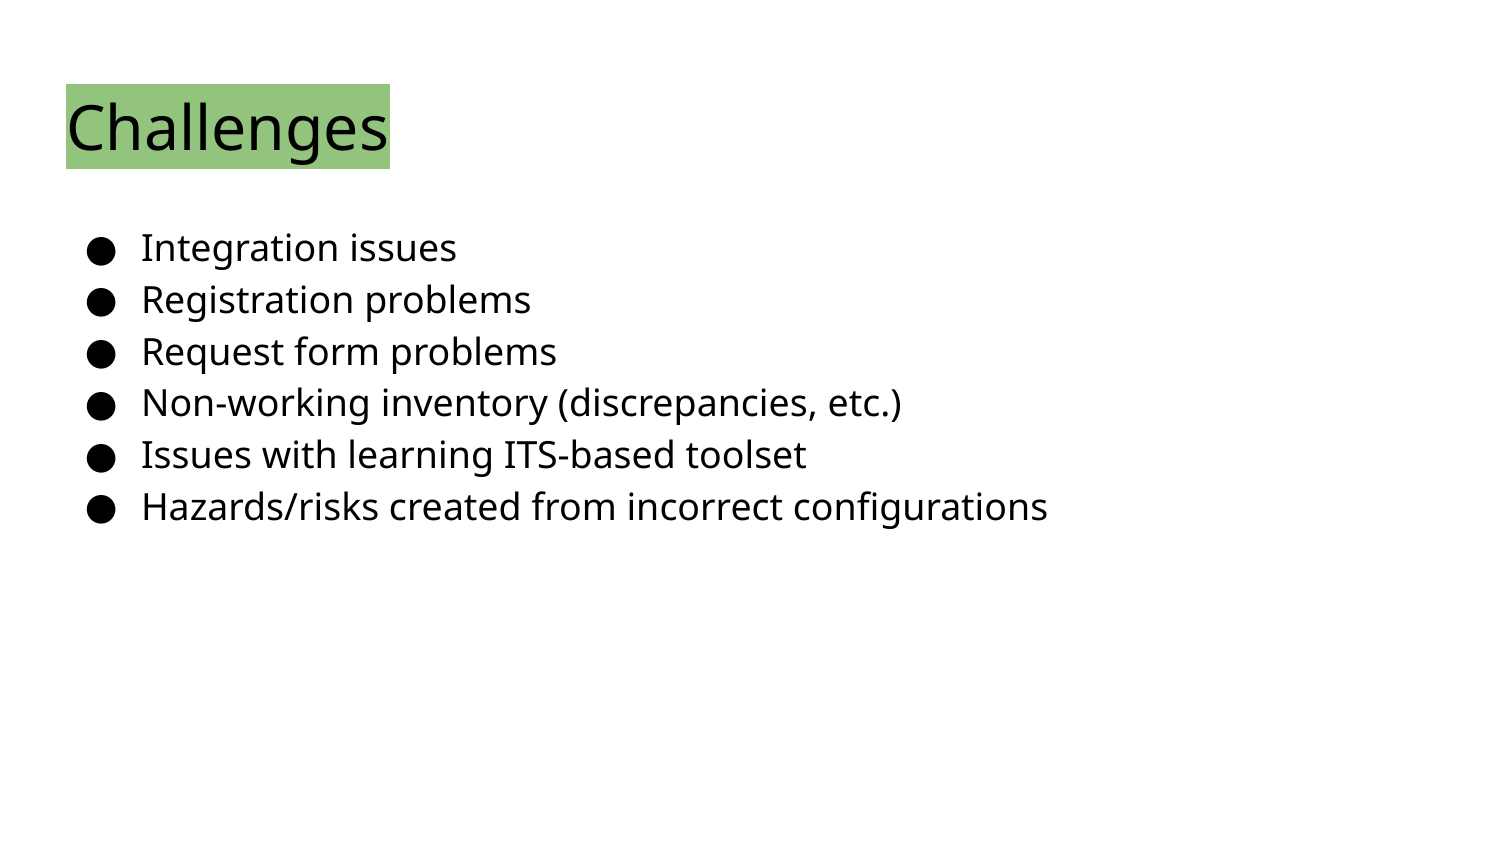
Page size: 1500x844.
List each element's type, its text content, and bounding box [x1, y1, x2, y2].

title Challenges [51, 72, 1449, 167]
list Integration issues Registration problems Request form problems Non-working inventory (discrepancies, etc.) Issues with learning ITS-based toolset Hazards/risks created from incorrect configurations [51, 202, 1449, 750]
